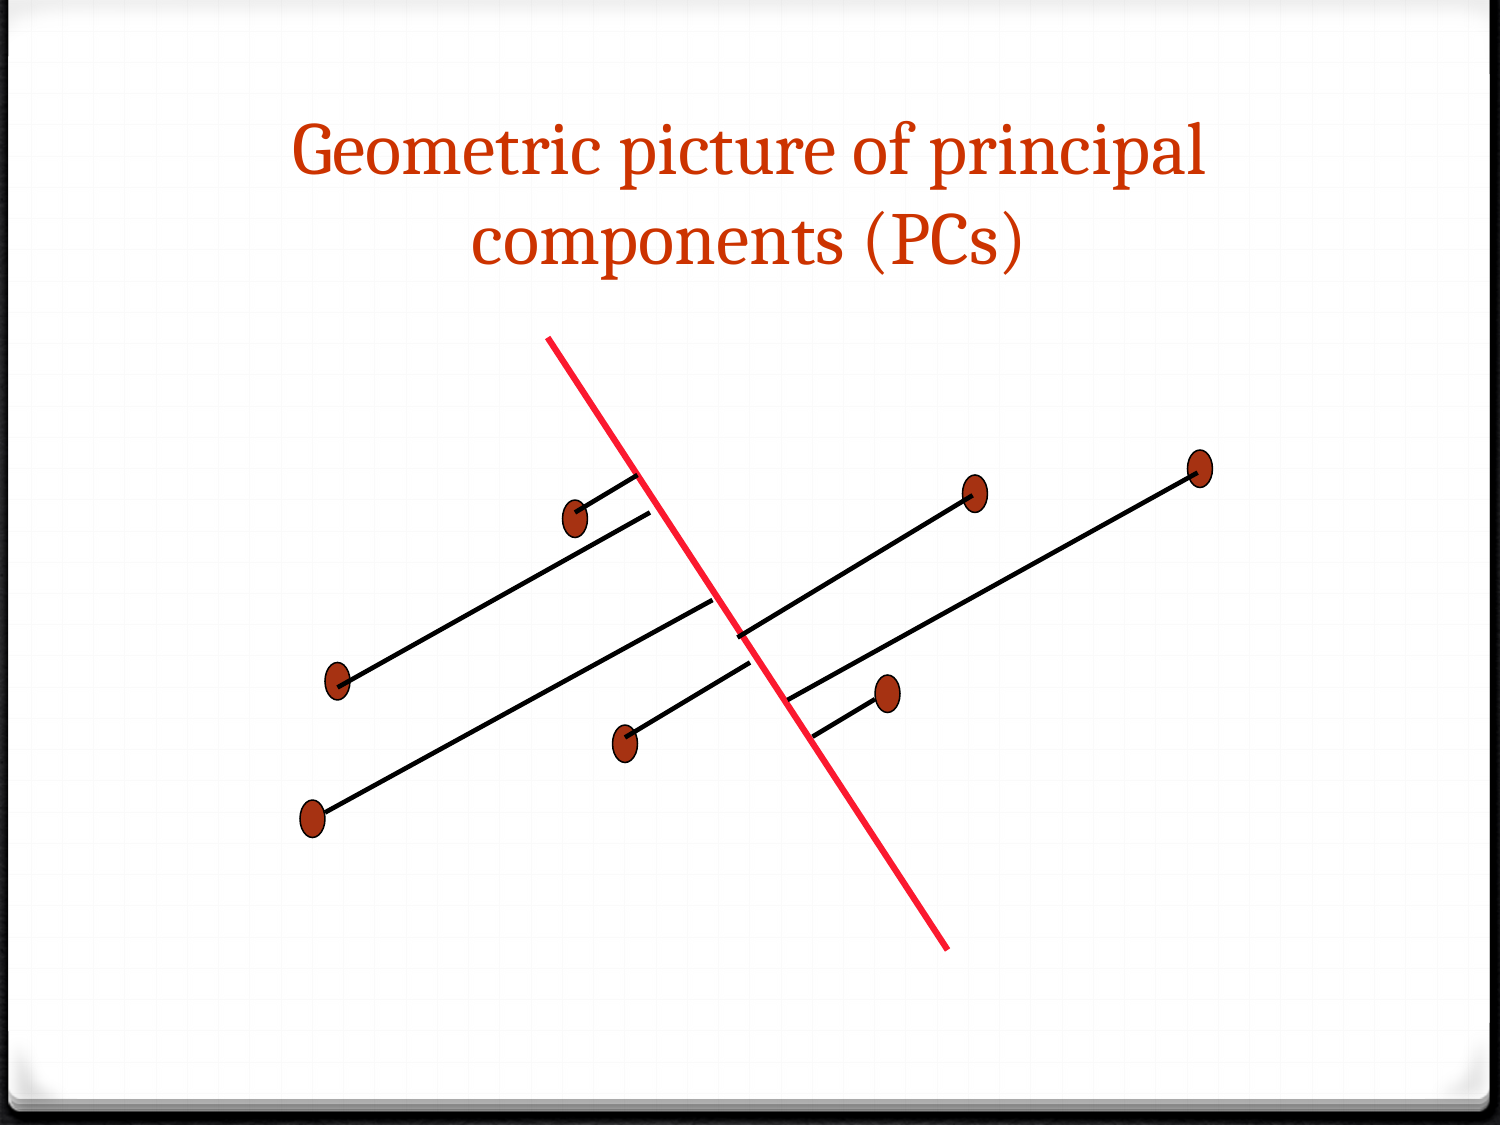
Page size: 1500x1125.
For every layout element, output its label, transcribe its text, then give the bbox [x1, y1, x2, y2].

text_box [324, 472, 1198, 813]
picture [0, 0, 1500, 1125]
text_box [300, 800, 325, 838]
text_box [1187, 450, 1213, 487]
title Geometric picture of principal components (PCs) [90, 71, 1410, 309]
